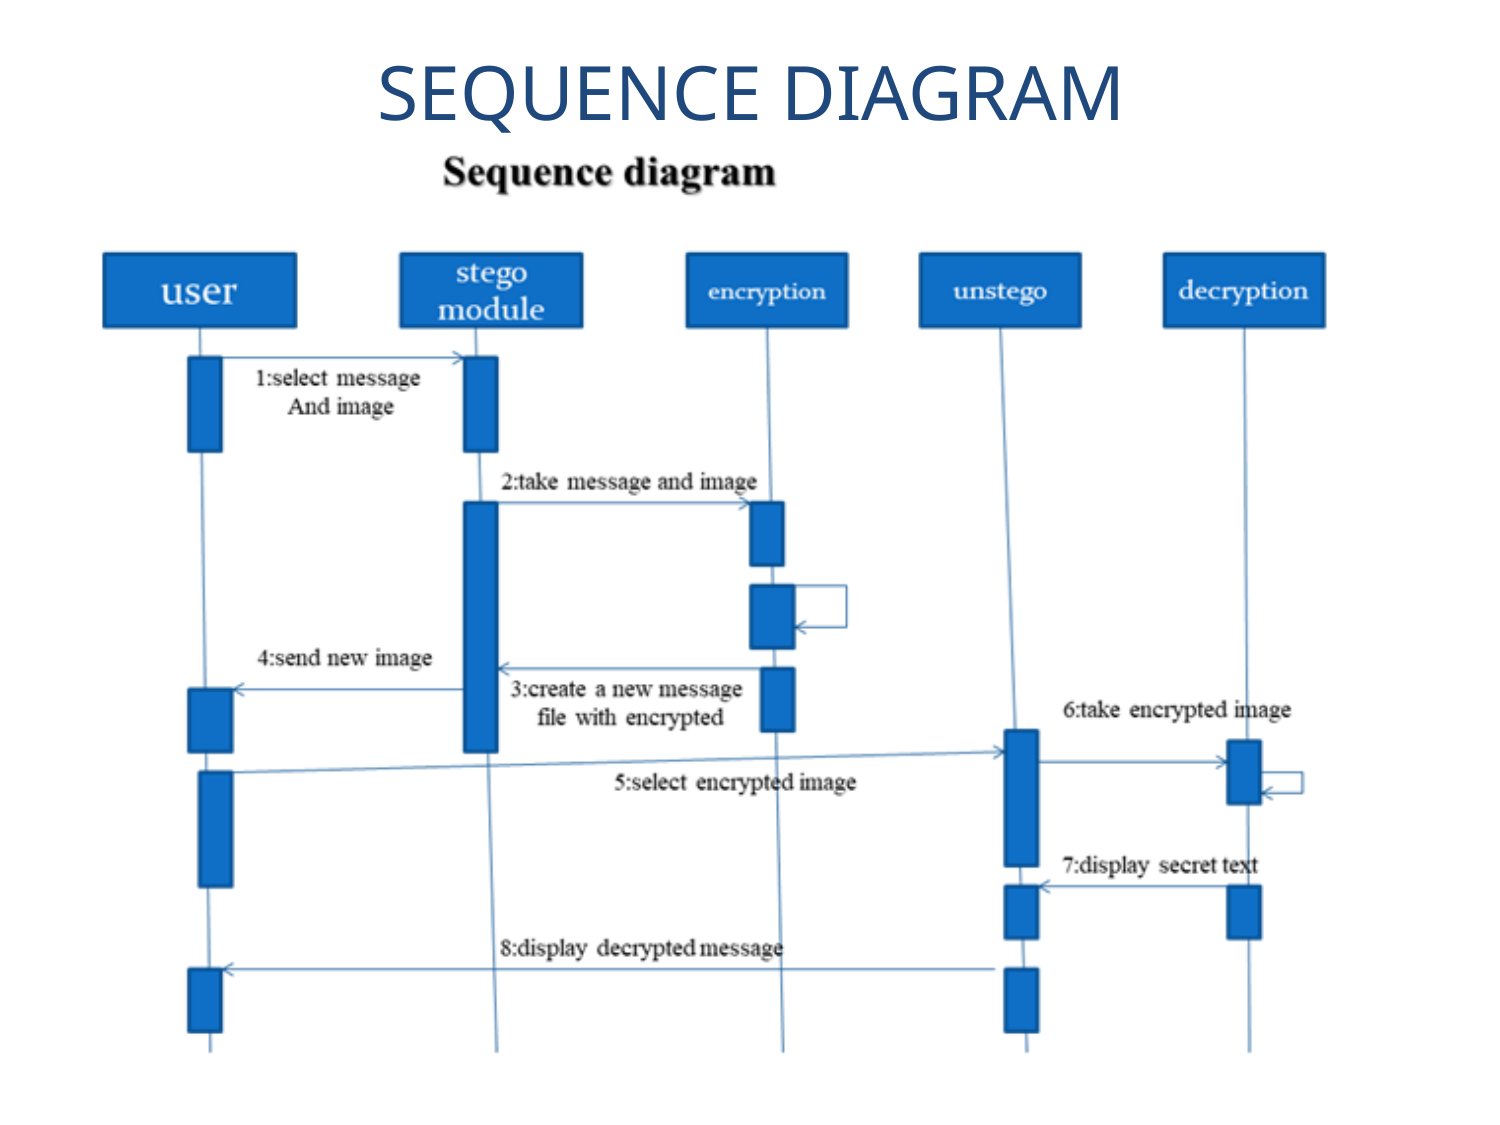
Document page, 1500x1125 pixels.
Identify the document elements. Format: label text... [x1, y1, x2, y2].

picture [24, 143, 1463, 1088]
text_box SEQUENCE DIAGRAM [362, 37, 1141, 142]
